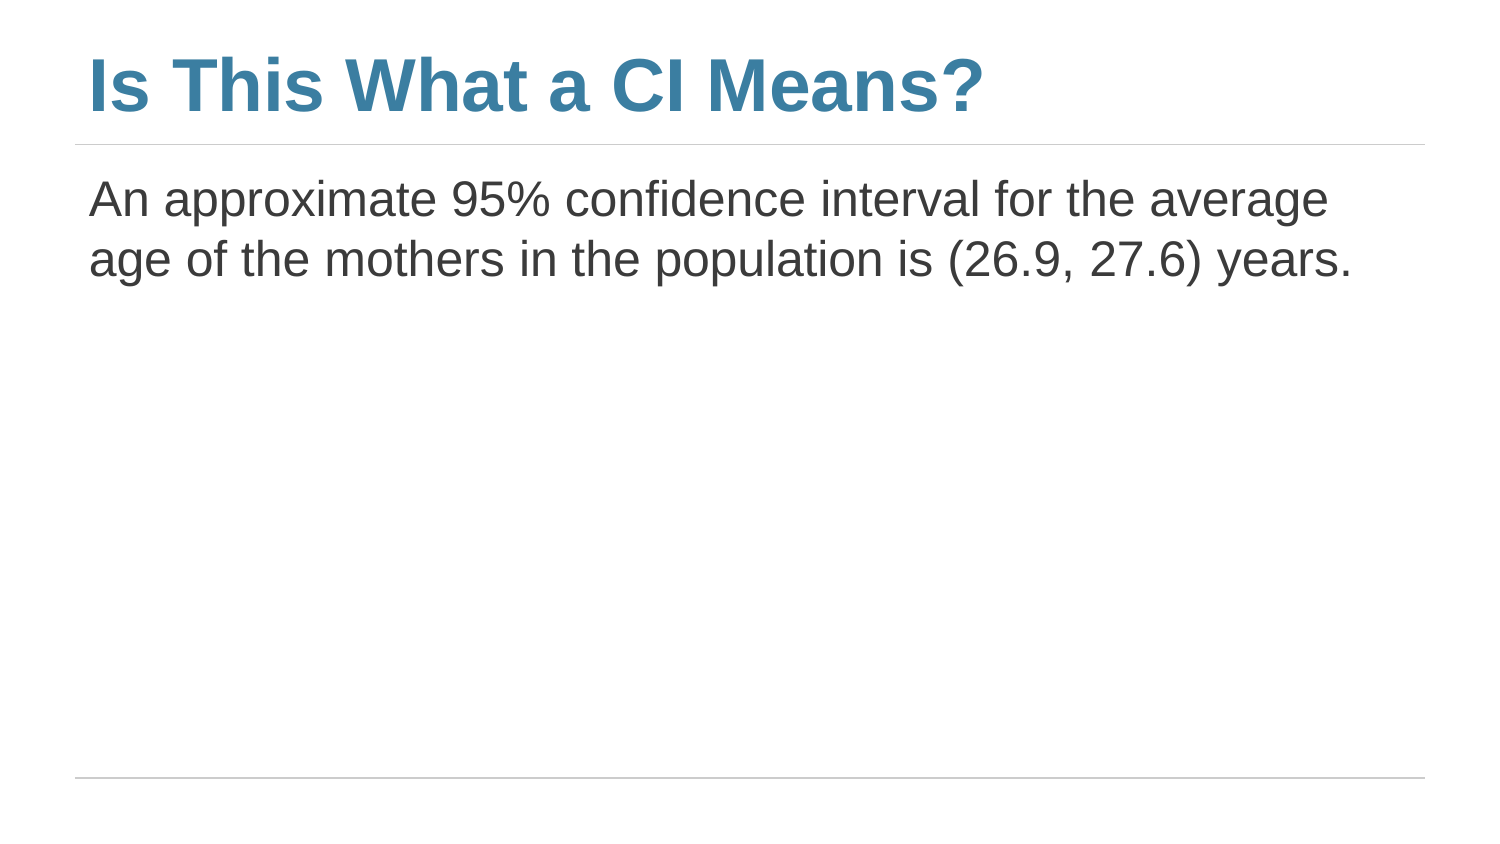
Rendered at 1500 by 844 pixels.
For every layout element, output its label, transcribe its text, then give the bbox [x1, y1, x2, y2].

title Is This What a CI Means? [86, 34, 990, 164]
text_box An approximate 95% confidence interval for the average age of the mothers in the population is (26.9, 27.6) years. [86, 164, 1359, 287]
